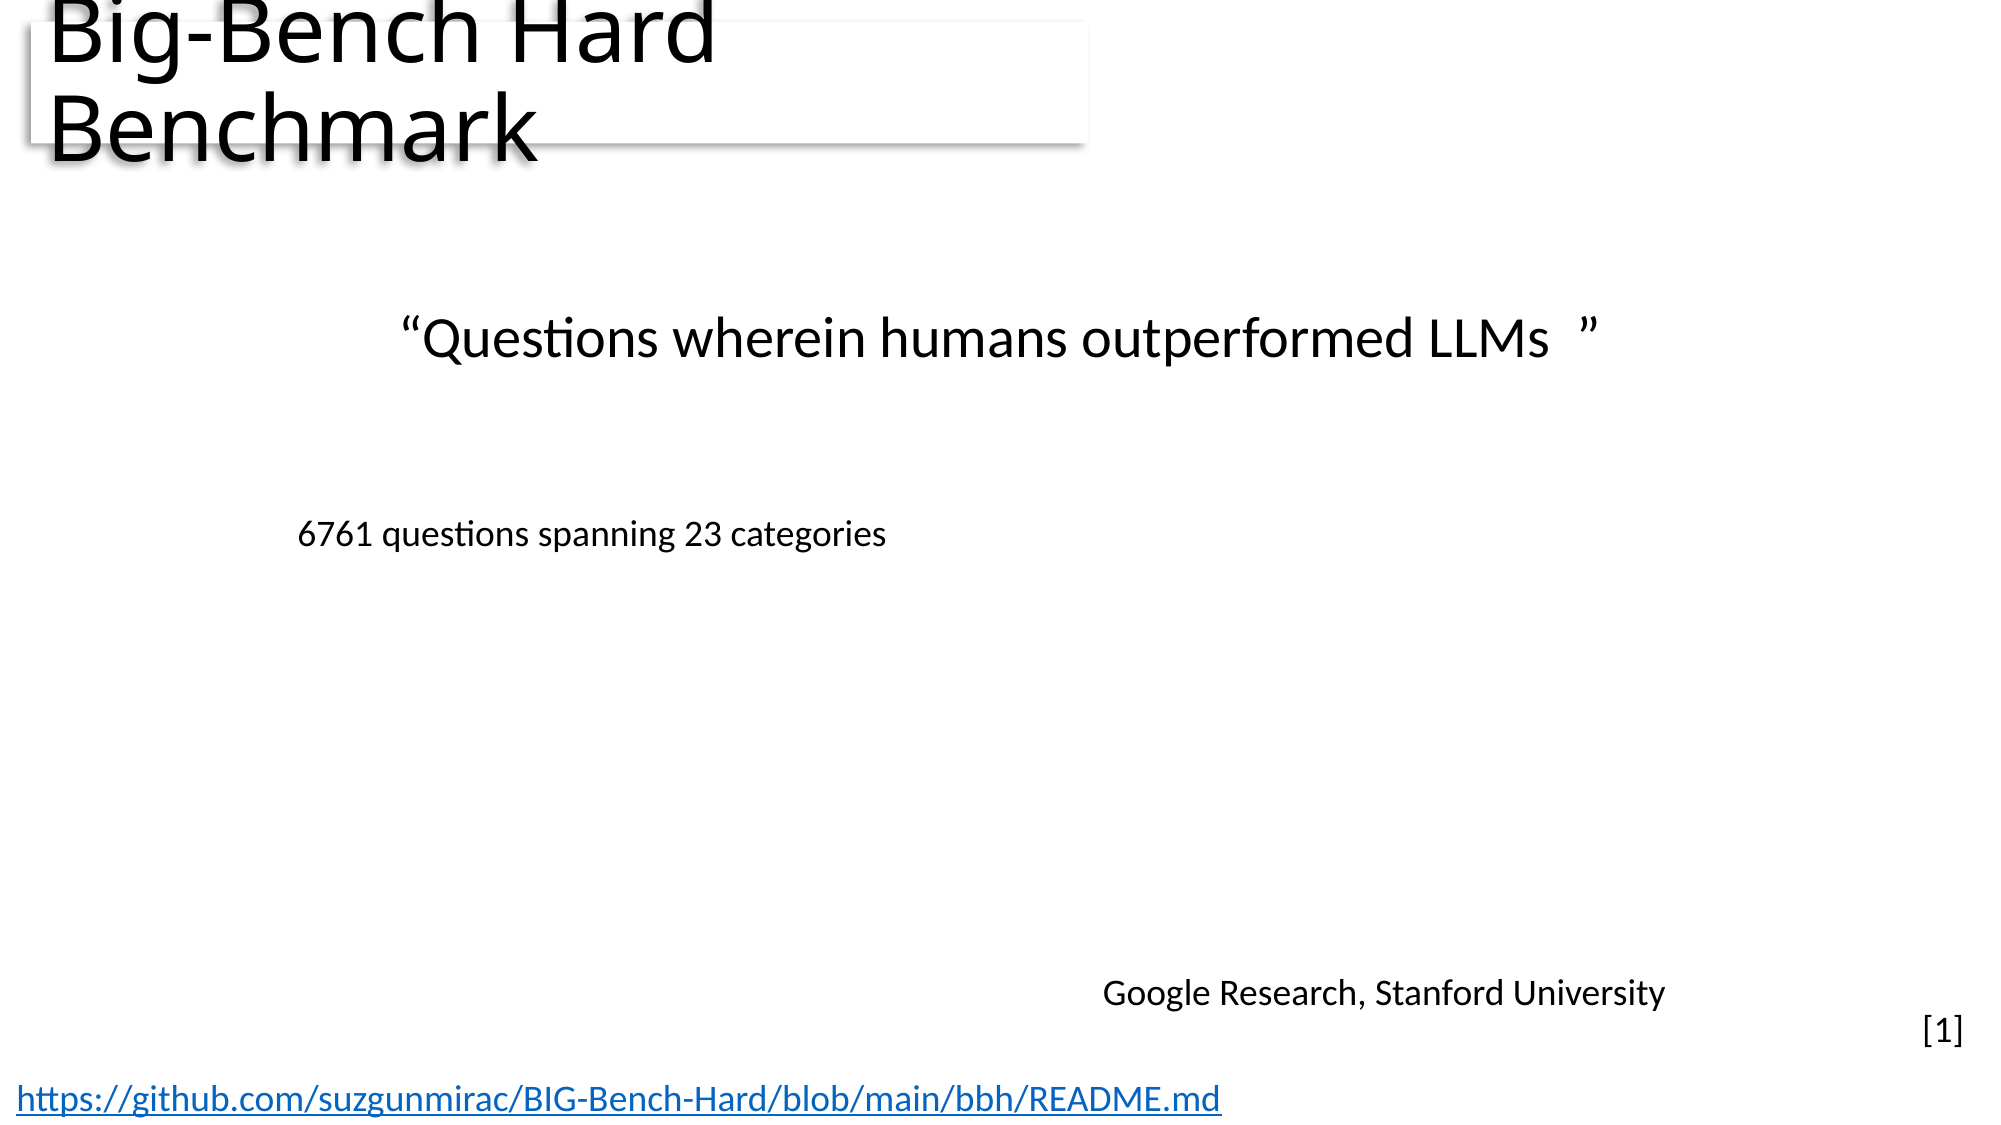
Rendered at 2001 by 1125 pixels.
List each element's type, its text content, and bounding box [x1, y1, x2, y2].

text_box [1] [1907, 997, 1980, 1058]
list “Questions wherein humans outperformed LLMs ” [99, 299, 1900, 384]
title Big-Bench Hard Benchmark [31, 21, 1089, 144]
text_box 6761 questions spanning 23 categories [282, 501, 1863, 562]
text_box https://github.com/suzgunmirac/BIG-Bench-Hard/blob/main/bbh/README.md [1, 1066, 1262, 1125]
text_box Google Research, Stanford University [1088, 960, 1755, 1020]
